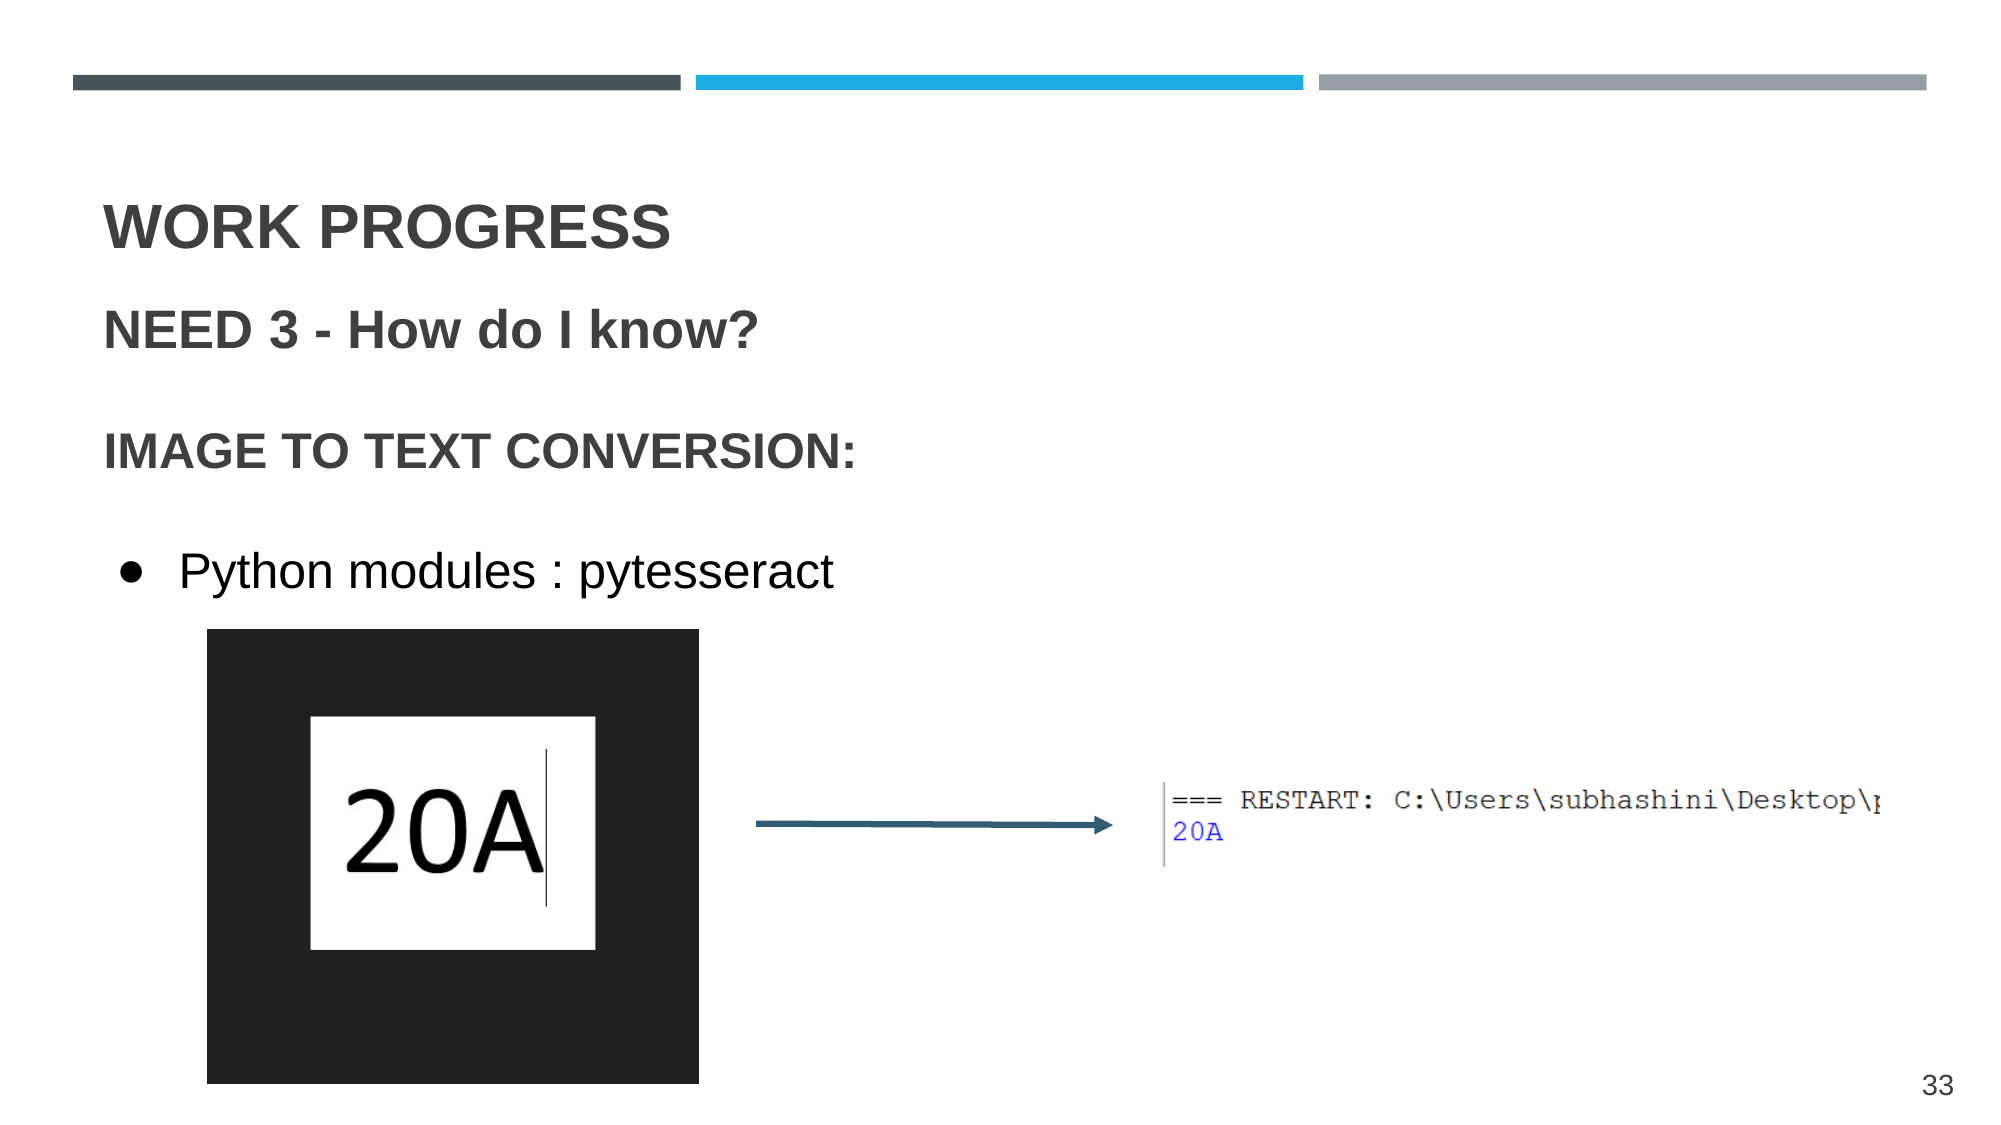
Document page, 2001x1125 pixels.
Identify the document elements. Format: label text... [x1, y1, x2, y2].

picture [207, 629, 699, 1084]
picture [1148, 782, 1880, 867]
slide_number ‹#› [1796, 1053, 1970, 1114]
text_box WORK PROGRESS NEED 3 - How do I know? IMAGE TO TEXT CONVERSION: Python modules : pytesseract [88, 134, 1925, 1034]
